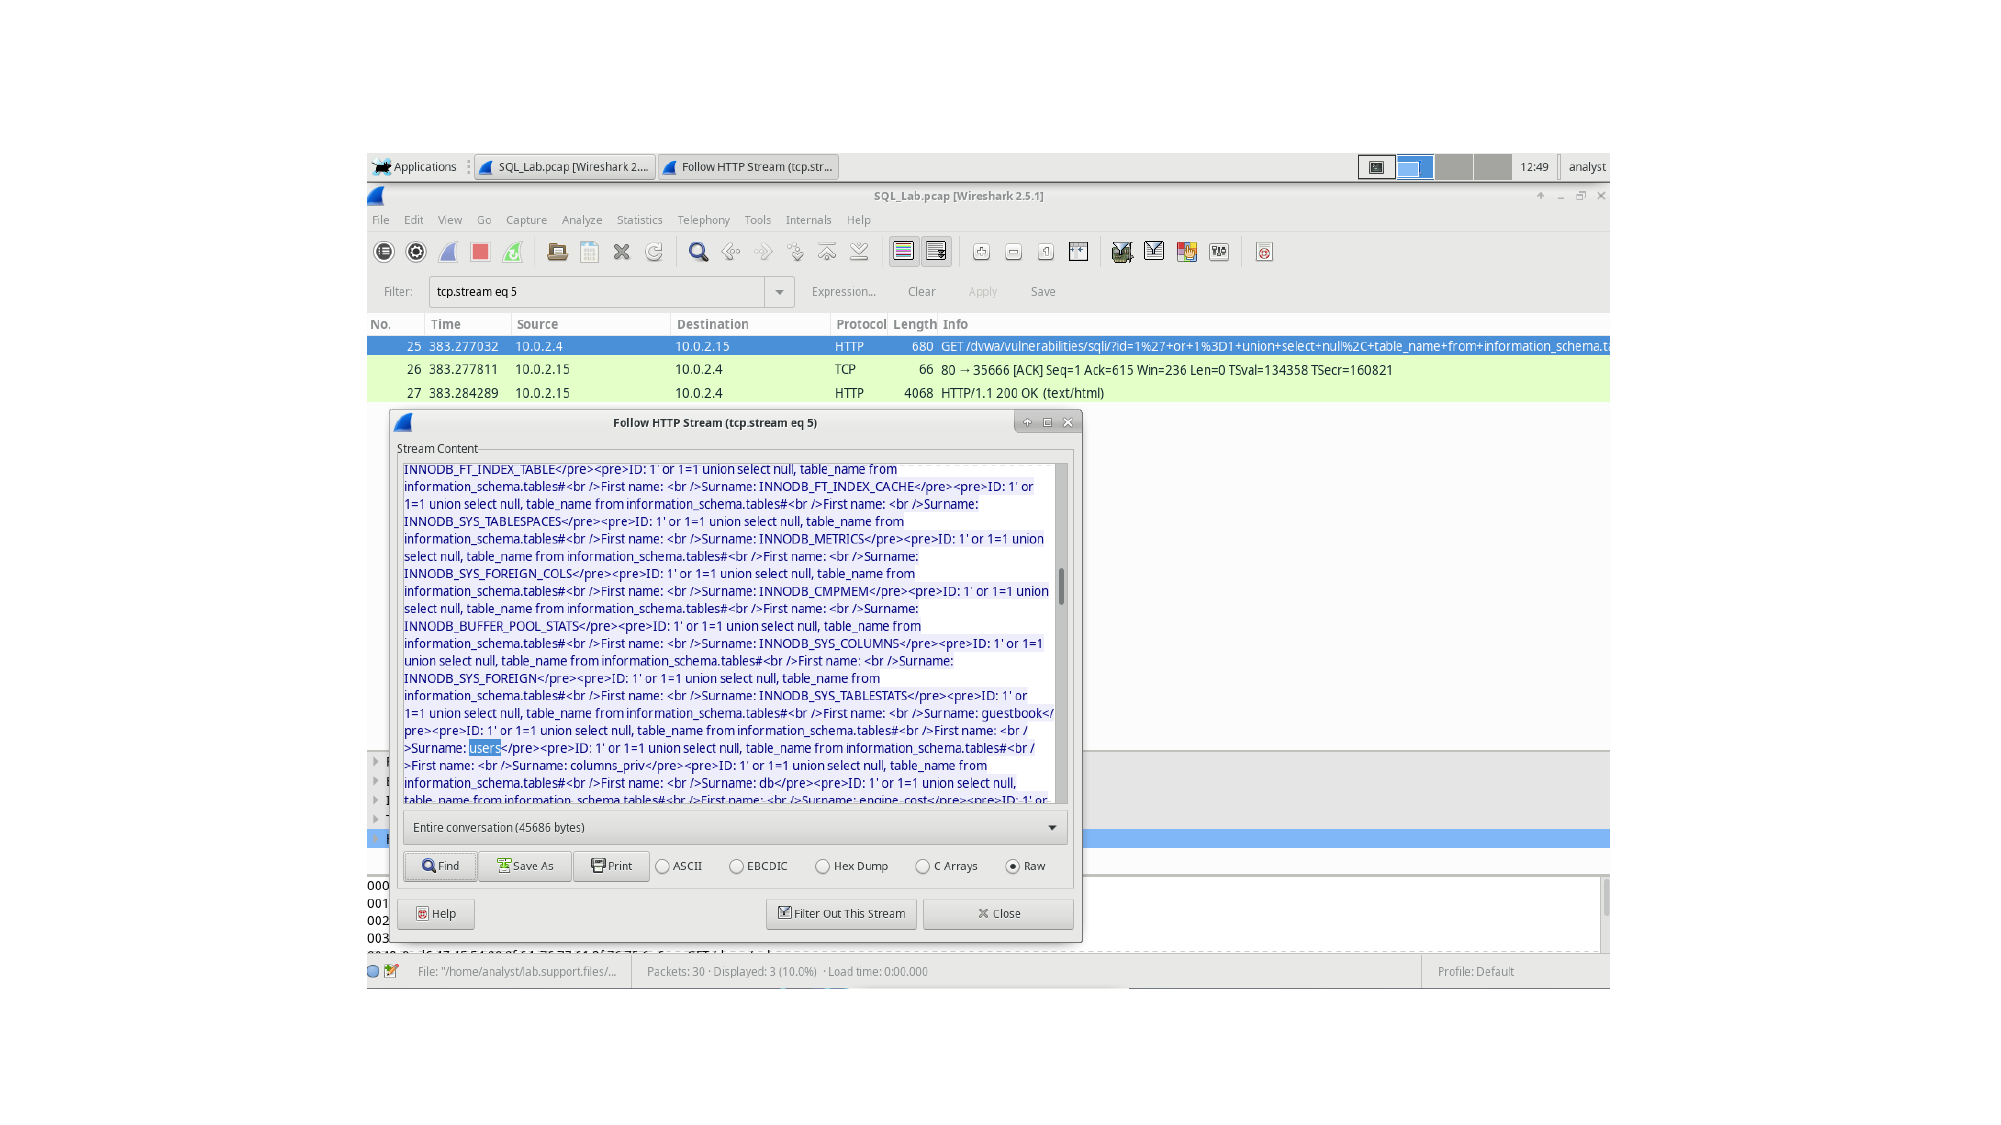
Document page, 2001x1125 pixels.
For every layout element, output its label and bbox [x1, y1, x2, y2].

list [367, 153, 1610, 989]
